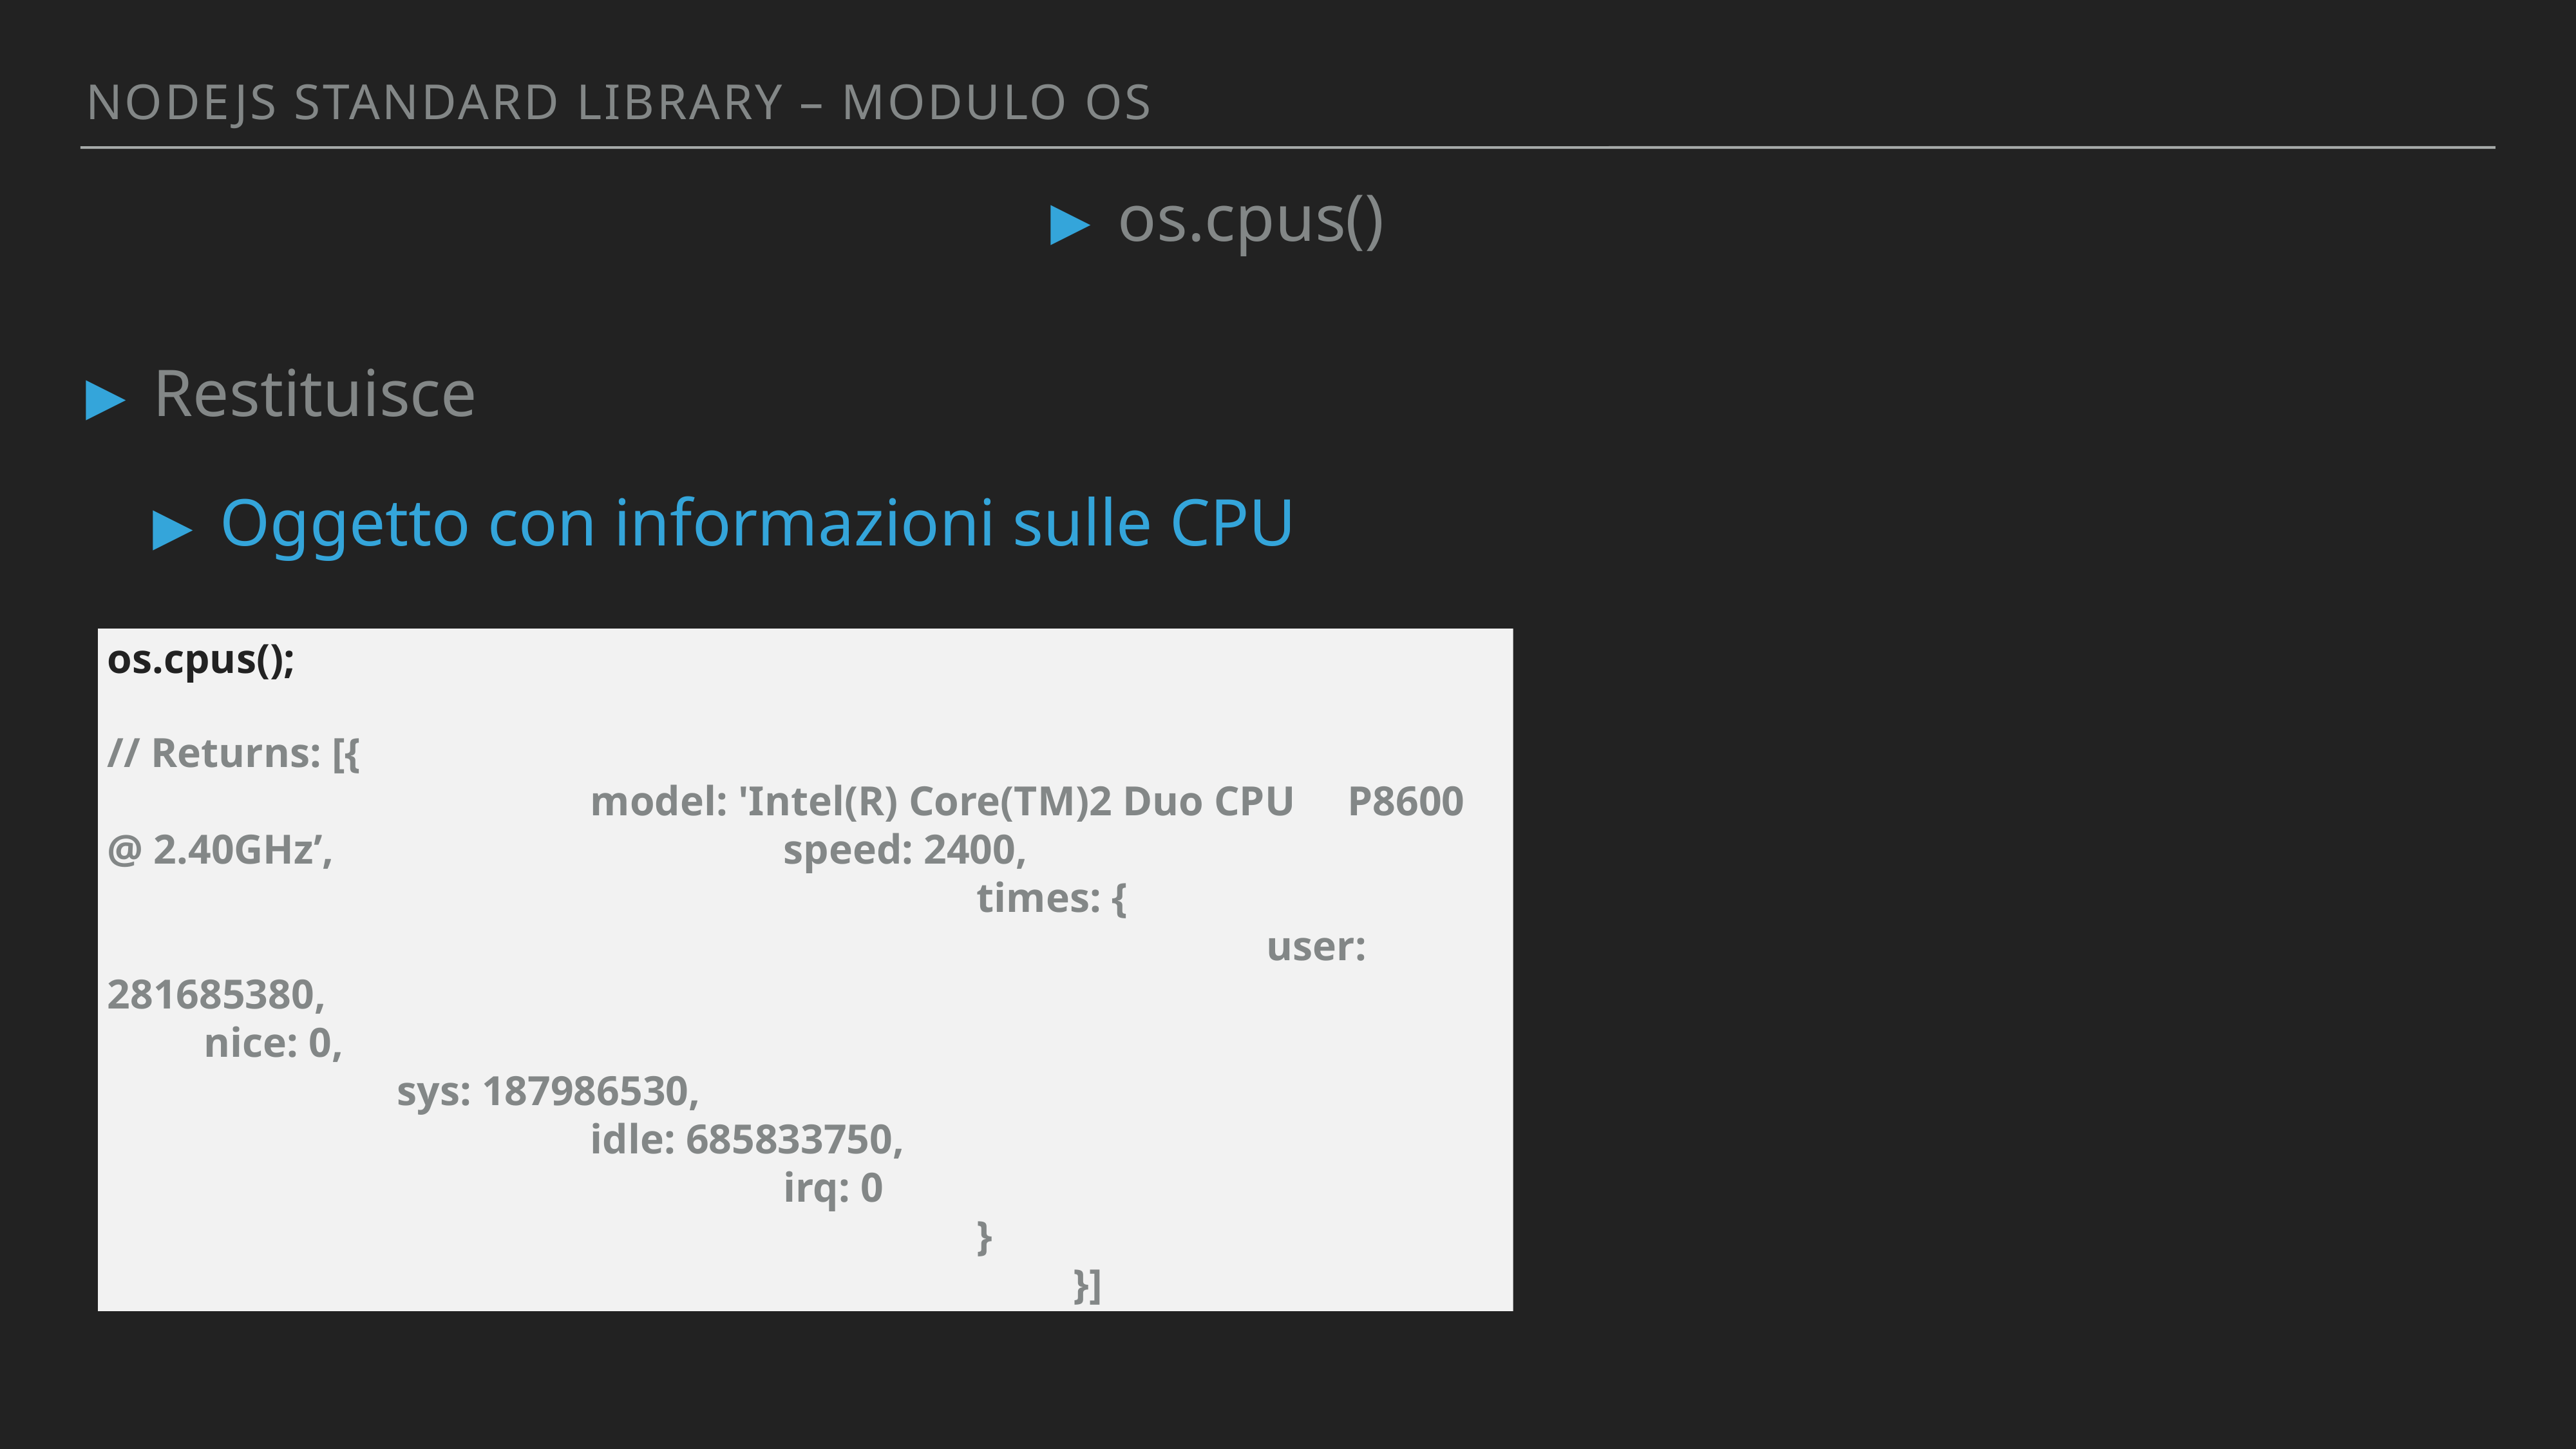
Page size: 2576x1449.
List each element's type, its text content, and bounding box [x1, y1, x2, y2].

text_box os.cpus(); // Returns: [{ model: 'Intel(R) Core(TM)2 Duo CPU P8600 @ 2.40GHz’, speed: 2400, times: { user: 281685380, nice: 0, sys: 187986530, idle: 685833750, irq: 0 } }] [98, 629, 1513, 1311]
list os.cpus() [1045, 171, 1514, 269]
text_box Restituisce Oggetto con informazioni sulle CPU [80, 346, 2478, 1254]
list Nodejs standArd library – MODULO OS [80, 75, 2295, 135]
